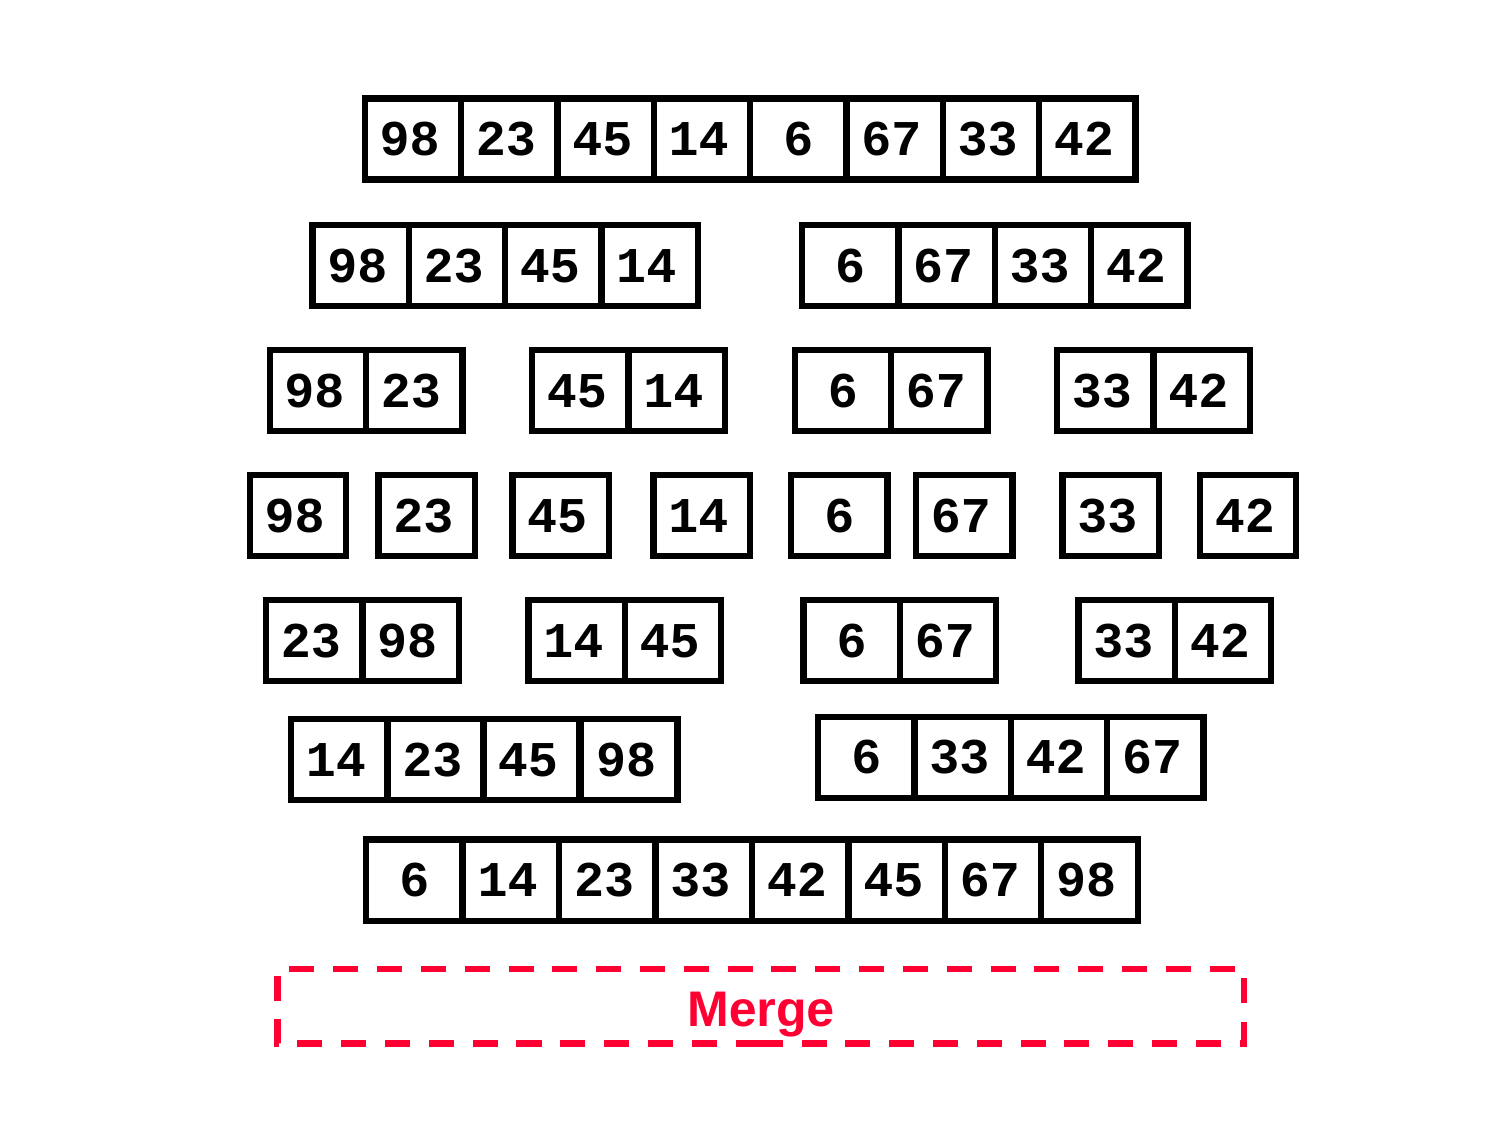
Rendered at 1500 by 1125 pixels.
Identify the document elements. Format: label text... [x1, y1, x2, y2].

text_box 45 [848, 839, 945, 921]
text_box 45 [625, 599, 722, 682]
text_box 42 [1153, 349, 1250, 432]
text_box 98 [581, 718, 678, 800]
text_box 98 [249, 474, 347, 557]
text_box 42 [1199, 474, 1297, 557]
text_box 6 [366, 839, 462, 921]
text_box 23 [462, 98, 558, 180]
text_box 33 [942, 98, 1039, 180]
text_box 33 [1062, 474, 1159, 557]
text_box Merge [277, 968, 1244, 1044]
text_box 23 [387, 718, 483, 800]
text_box 98 [362, 599, 459, 682]
text_box 6 [750, 98, 847, 180]
text_box 45 [558, 98, 653, 180]
text_box 67 [945, 839, 1041, 921]
text_box 98 [1041, 839, 1138, 921]
text_box 14 [628, 349, 725, 432]
text_box 14 [291, 718, 387, 800]
text_box 45 [512, 474, 609, 557]
text_box 67 [1107, 716, 1204, 798]
text_box 67 [892, 349, 988, 432]
text_box 33 [1057, 349, 1153, 432]
text_box 6 [791, 474, 888, 557]
text_box 42 [1091, 224, 1188, 307]
text_box 14 [462, 839, 559, 921]
text_box 33 [994, 224, 1091, 307]
text_box 23 [367, 349, 463, 432]
text_box 45 [483, 718, 580, 800]
text_box 14 [653, 474, 750, 557]
text_box 67 [900, 599, 997, 682]
text_box 23 [409, 224, 506, 307]
text_box 23 [559, 839, 655, 921]
text_box 33 [1078, 599, 1175, 682]
text_box 6 [794, 349, 892, 432]
text_box 6 [802, 224, 899, 307]
text_box 6 [803, 599, 900, 682]
text_box 33 [914, 716, 1010, 798]
text_box 45 [506, 224, 601, 307]
text_box 67 [916, 474, 1013, 557]
text_box 14 [653, 98, 750, 180]
text_box 33 [655, 839, 752, 921]
text_box 23 [378, 474, 475, 557]
text_box 42 [1010, 716, 1107, 798]
text_box 67 [847, 98, 942, 180]
text_box 45 [532, 349, 628, 432]
text_box 42 [1039, 98, 1136, 180]
text_box 6 [818, 716, 914, 798]
text_box 42 [1175, 599, 1272, 682]
text_box 98 [269, 349, 367, 432]
text_box 67 [899, 224, 994, 307]
text_box 14 [601, 224, 698, 307]
text_box 42 [752, 839, 848, 921]
text_box 14 [528, 599, 625, 682]
text_box 23 [266, 599, 362, 682]
text_box 98 [364, 98, 462, 180]
text_box 98 [312, 224, 409, 307]
